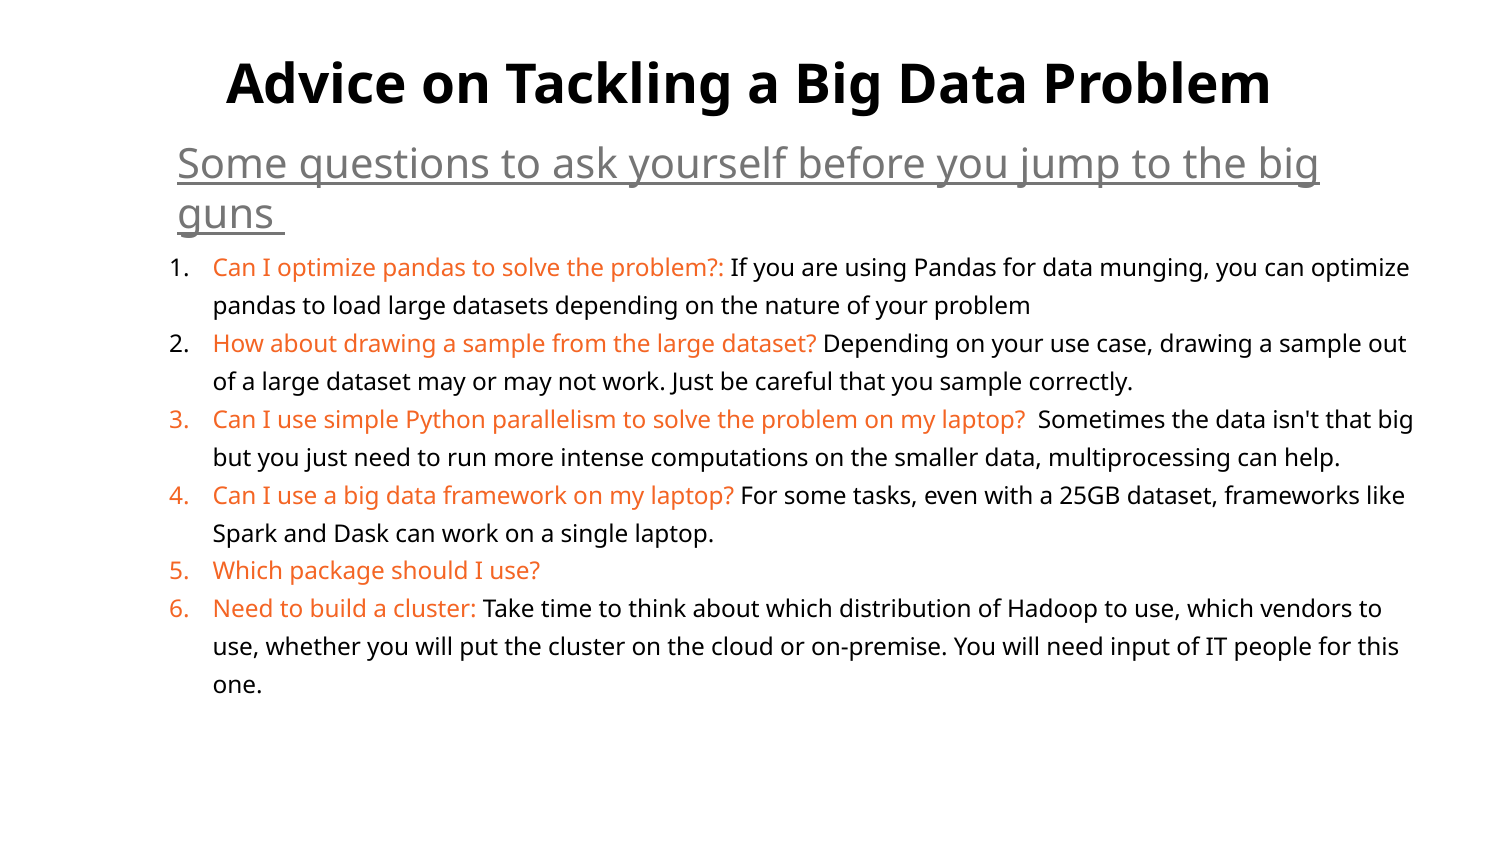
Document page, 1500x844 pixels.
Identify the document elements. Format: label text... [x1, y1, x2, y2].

list Can I optimize pandas to solve the problem?: If you are using Pandas for data munging, you can optimize pandas to load large datasets depending on the nature of your problem How about drawing a sample from the large dataset? Depending on your use case, drawing a sample out of a large dataset may or may not work. Just be careful that you sample correctly. Can I use simple Python parallelism to solve the problem on my laptop? Sometimes the data isn't that big but you just need to run more intense computations on the smaller data, multiprocessing can help. Can I use a big data framework on my laptop? For some tasks, even with a 25GB dataset, frameworks like Spark and Dask can work on a single laptop. Which package should I use? Need to build a cluster: Take time to think about which distribution of Hadoop to use, which vendors to use, whether you will put the cluster on the cloud or on-premise. You will need input of IT people for this one. [134, 230, 1431, 724]
text_box Some questions to ask yourself before you jump to the big guns [162, 121, 1404, 252]
title Advice on Tackling a Big Data Problem [51, 29, 1449, 135]
